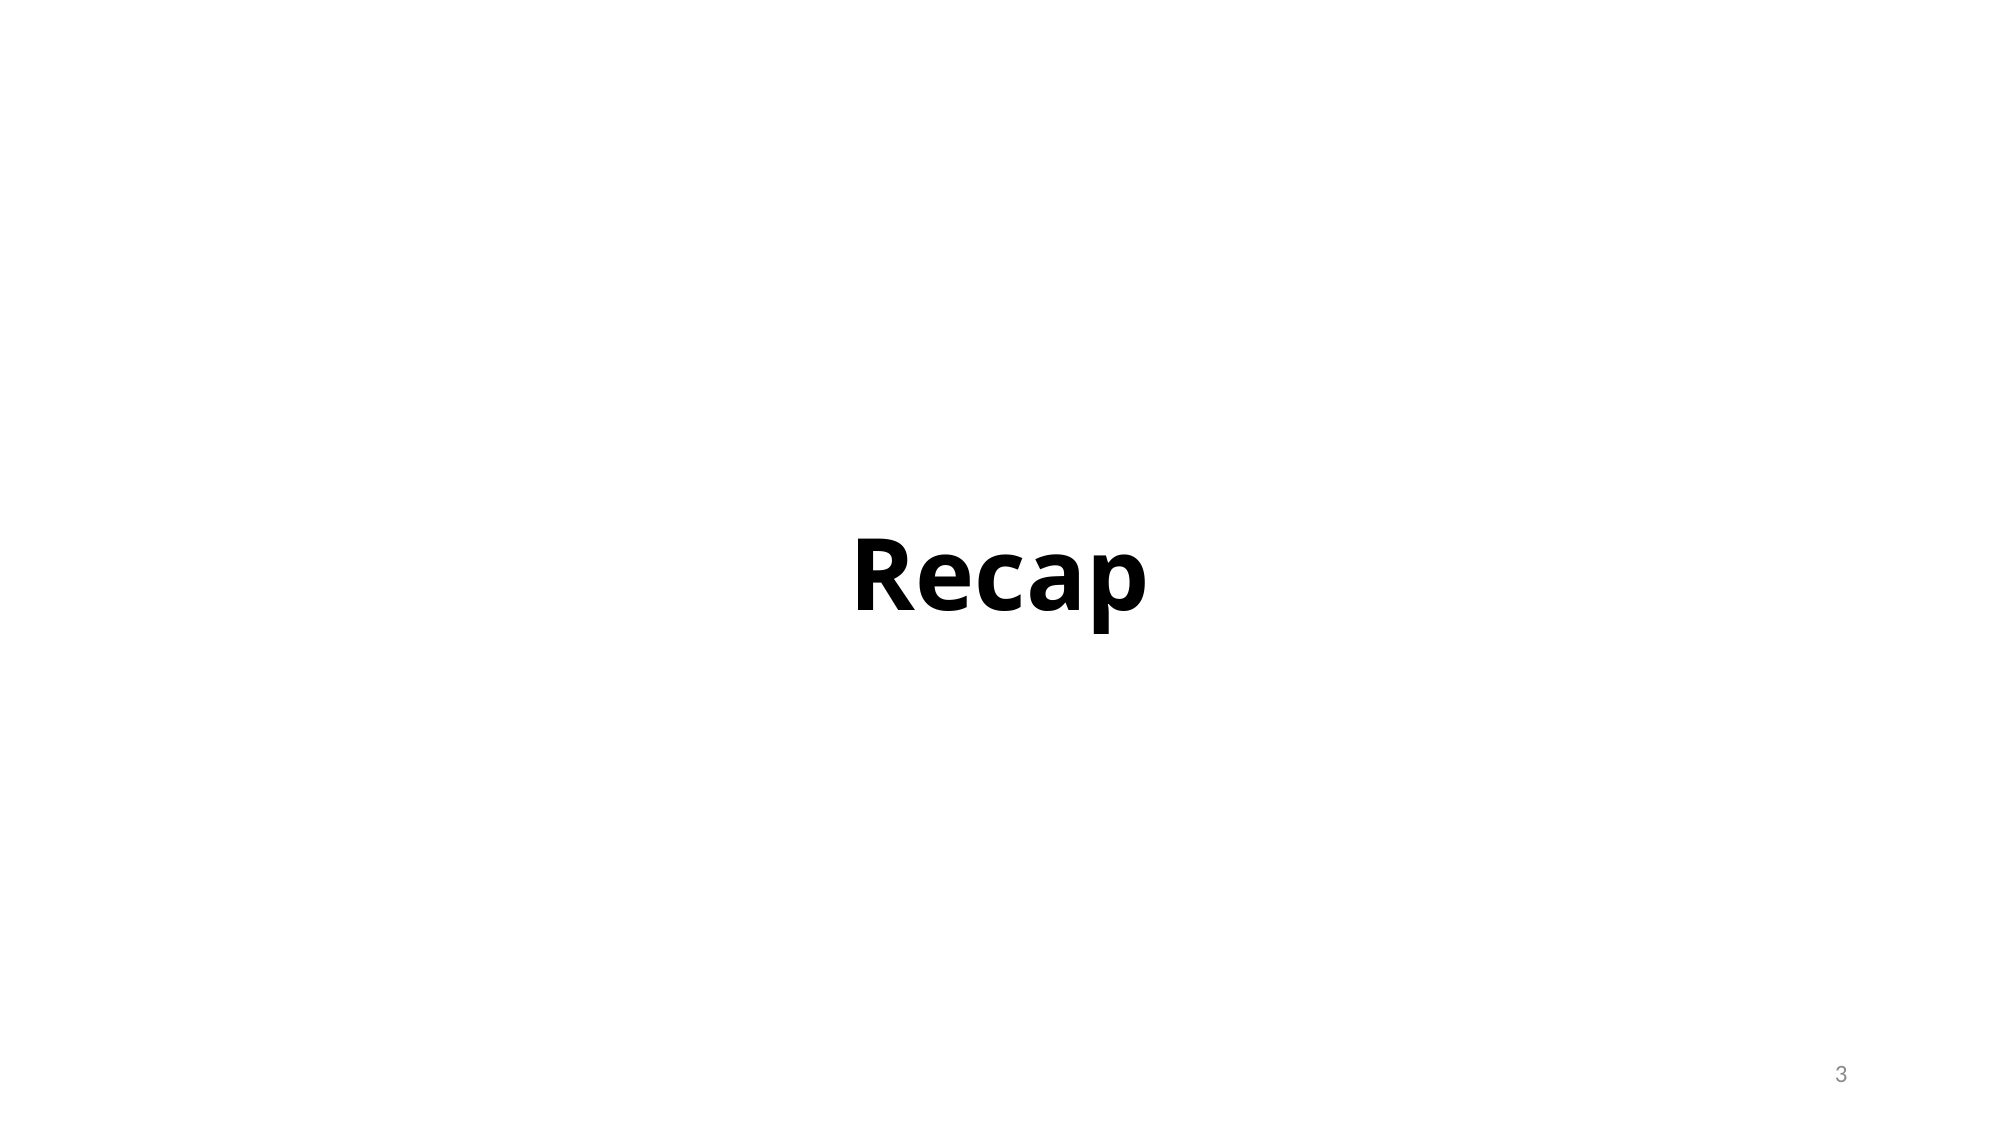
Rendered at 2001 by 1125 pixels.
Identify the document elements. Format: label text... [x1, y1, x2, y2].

slide_number 3 [1412, 1042, 1863, 1103]
title Recap [173, 246, 1827, 638]
